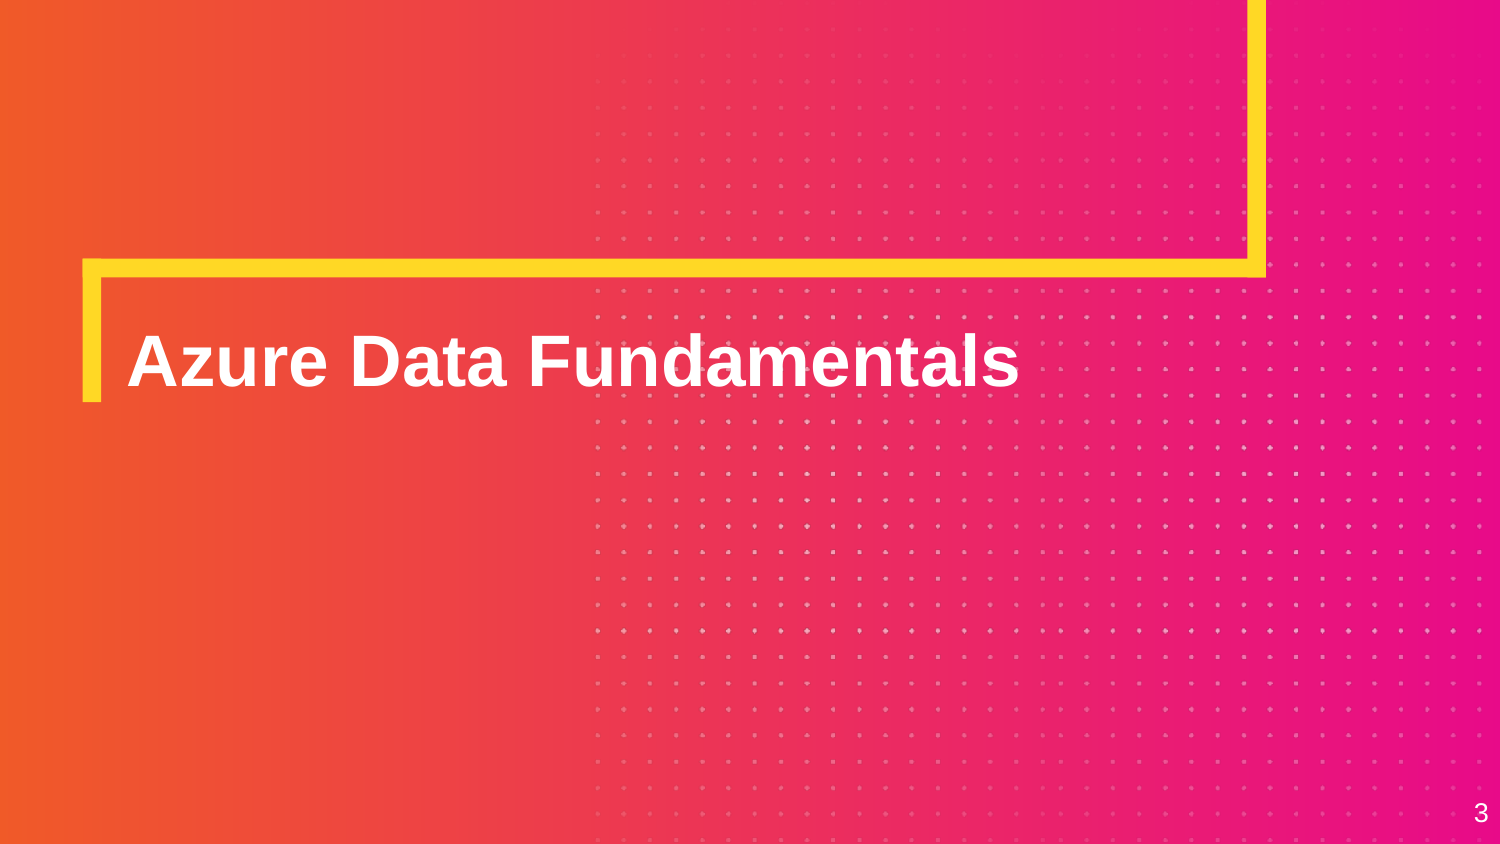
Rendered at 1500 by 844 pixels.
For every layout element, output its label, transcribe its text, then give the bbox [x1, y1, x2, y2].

slide_number 3 [1409, 779, 1500, 844]
title Azure Data Fundamentals [115, 314, 1500, 409]
